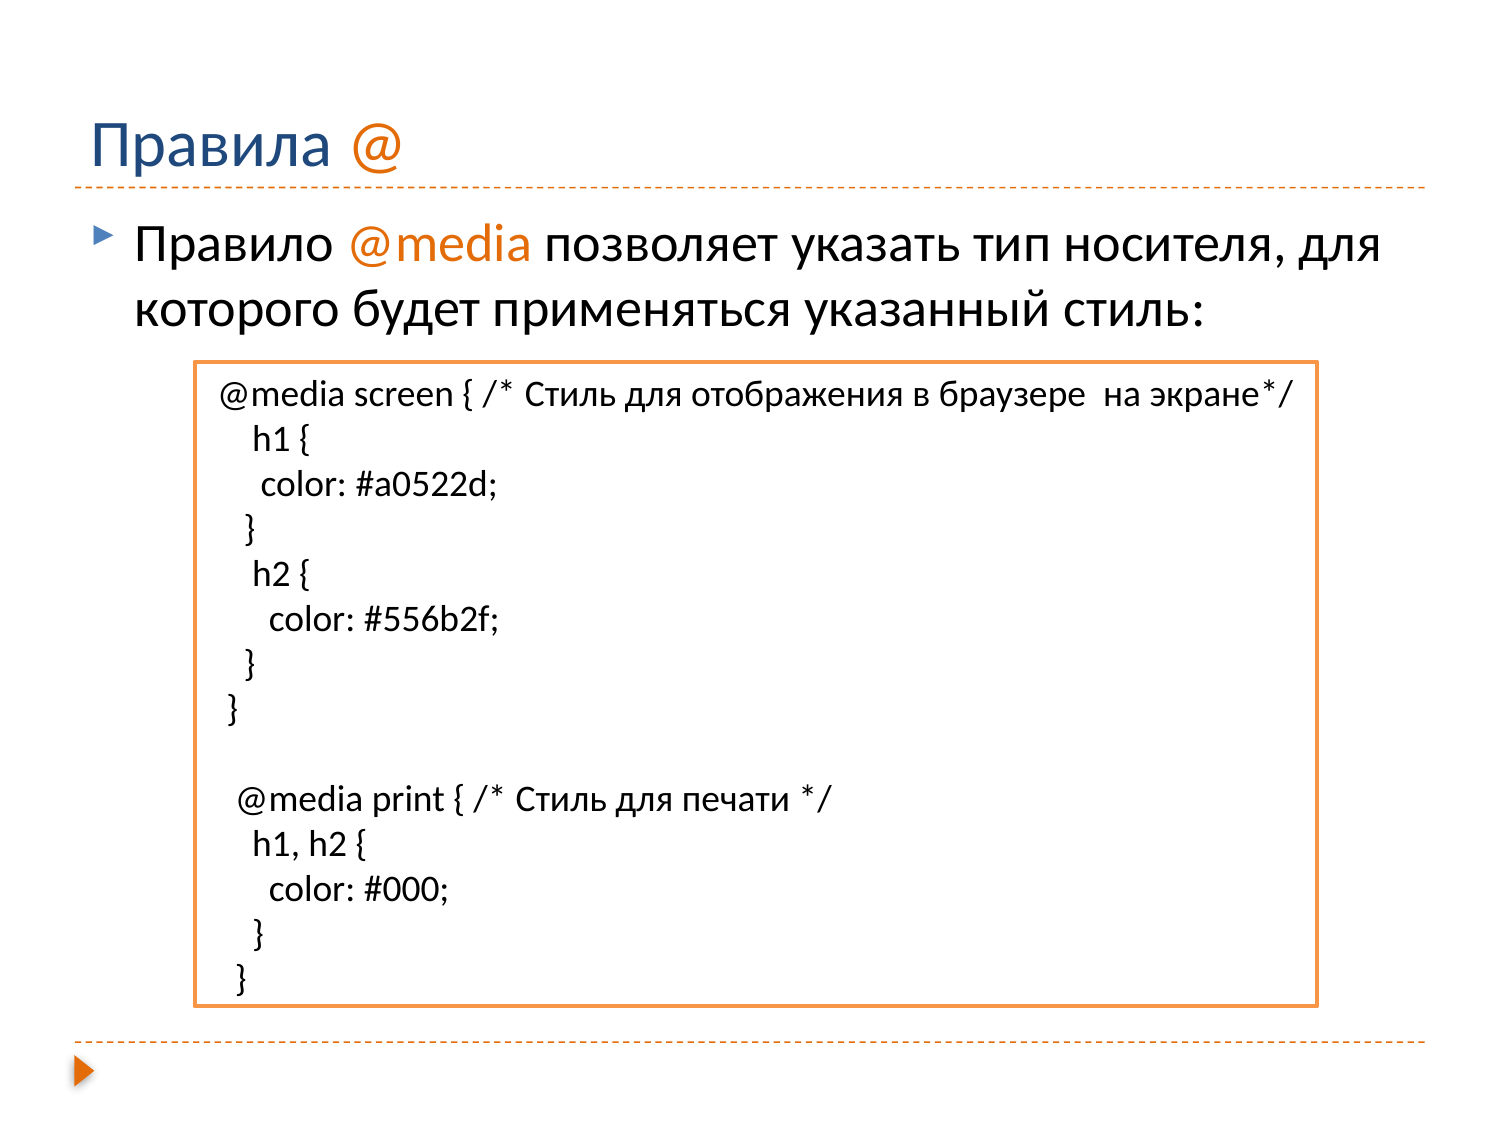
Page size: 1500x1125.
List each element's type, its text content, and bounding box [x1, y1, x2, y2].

text_box @media screen { /* Стиль для отображения в браузере на экране*/ h1 { color: #a0522d; } h2 { color: #556b2f; } } @media print { /* Стиль для печати */ h1, h2 { color: #000; } } [193, 360, 1319, 1008]
title Правила @ [74, 24, 1426, 188]
list Правило @media позволяет указать тип носителя, для которого будет применяться указанный стиль: [74, 199, 1426, 1011]
